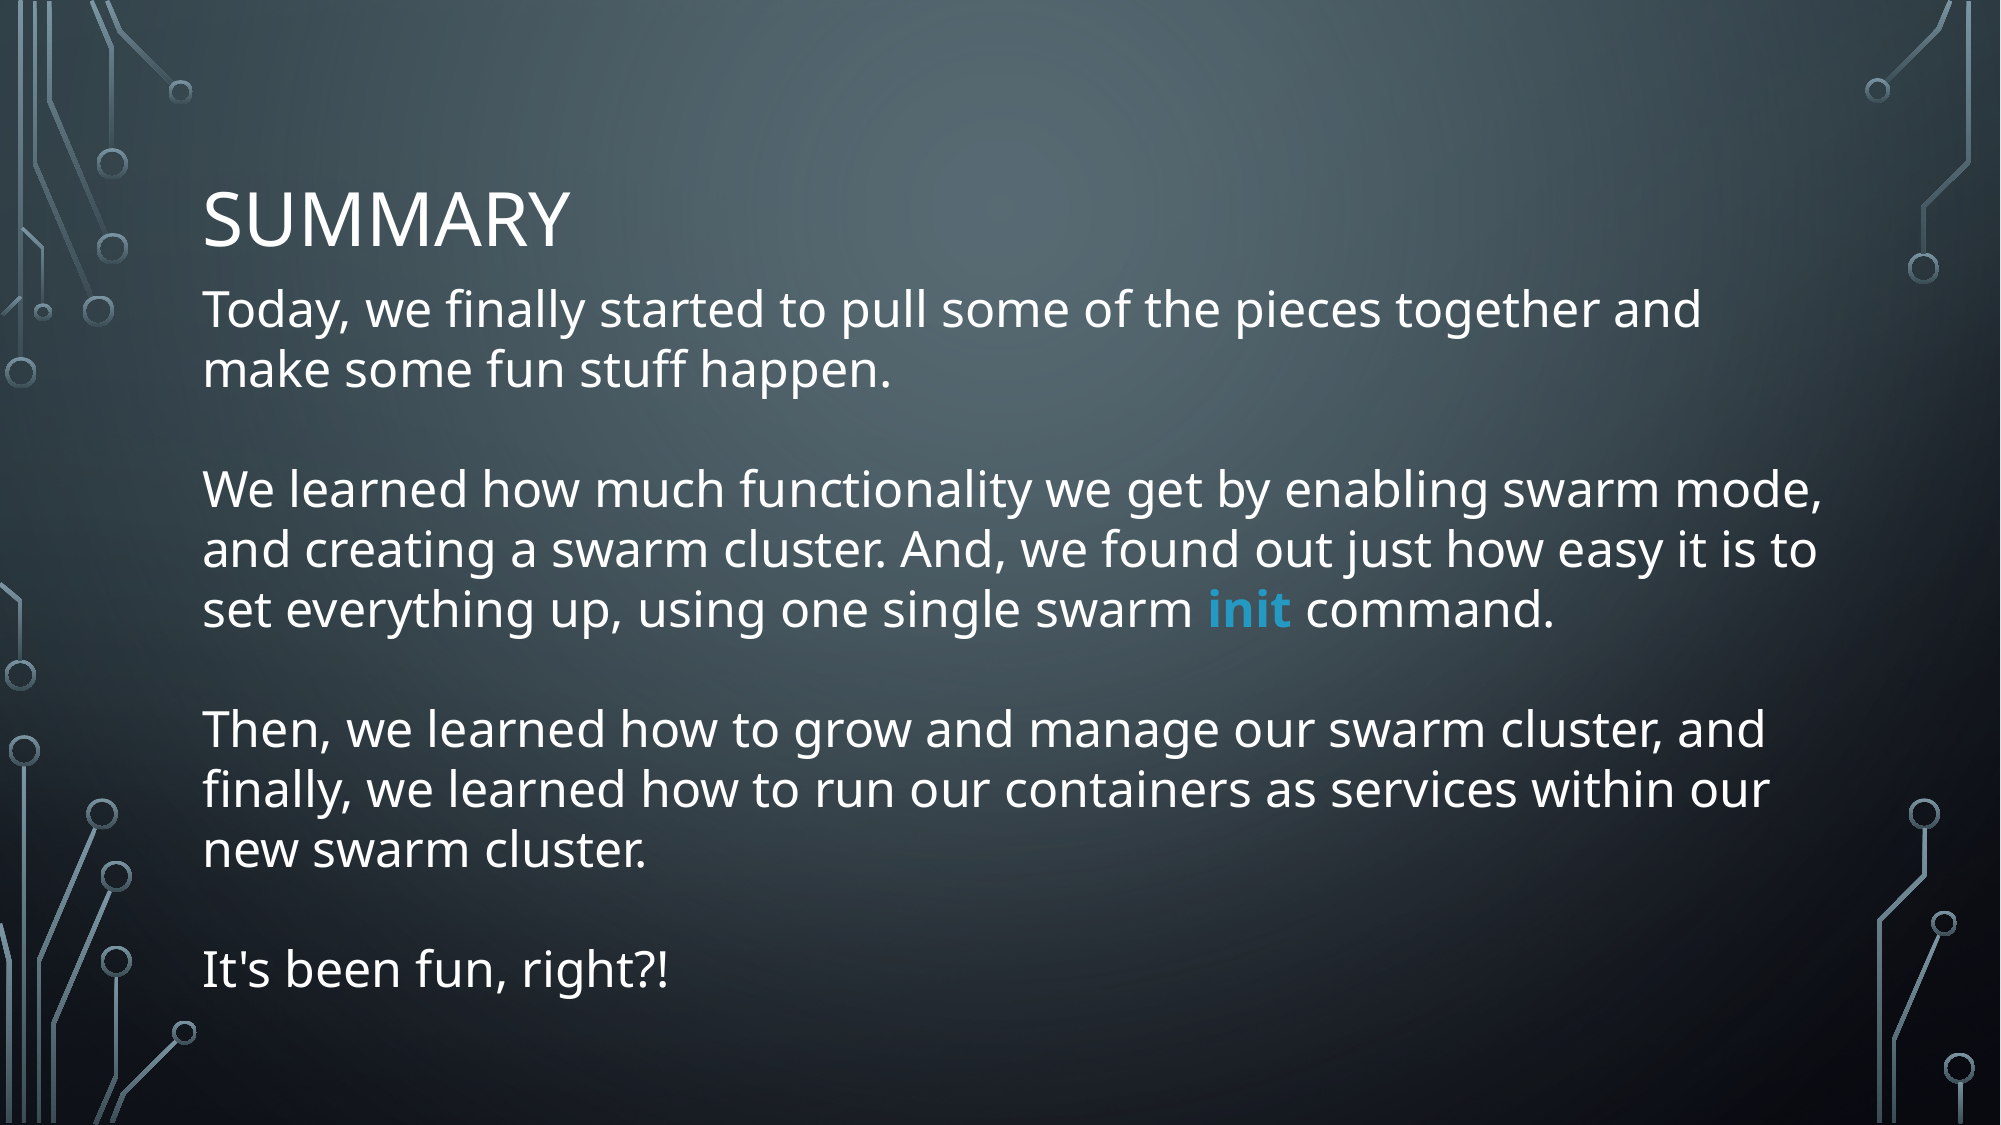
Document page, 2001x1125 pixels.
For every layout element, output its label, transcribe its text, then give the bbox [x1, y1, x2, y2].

text_box Today, we finally started to pull some of the pieces together and make some fun stuff happen. We learned how much functionality we get by enabling swarm mode, and creating a swarm cluster. And, we found out just how easy it is to set everything up, using one single swarm init command. Then, we learned how to grow and manage our swarm cluster, and finally, we learned how to run our containers as services within our new swarm cluster. It's been fun, right?! [187, 269, 1842, 1005]
title Summary [187, 101, 1813, 269]
